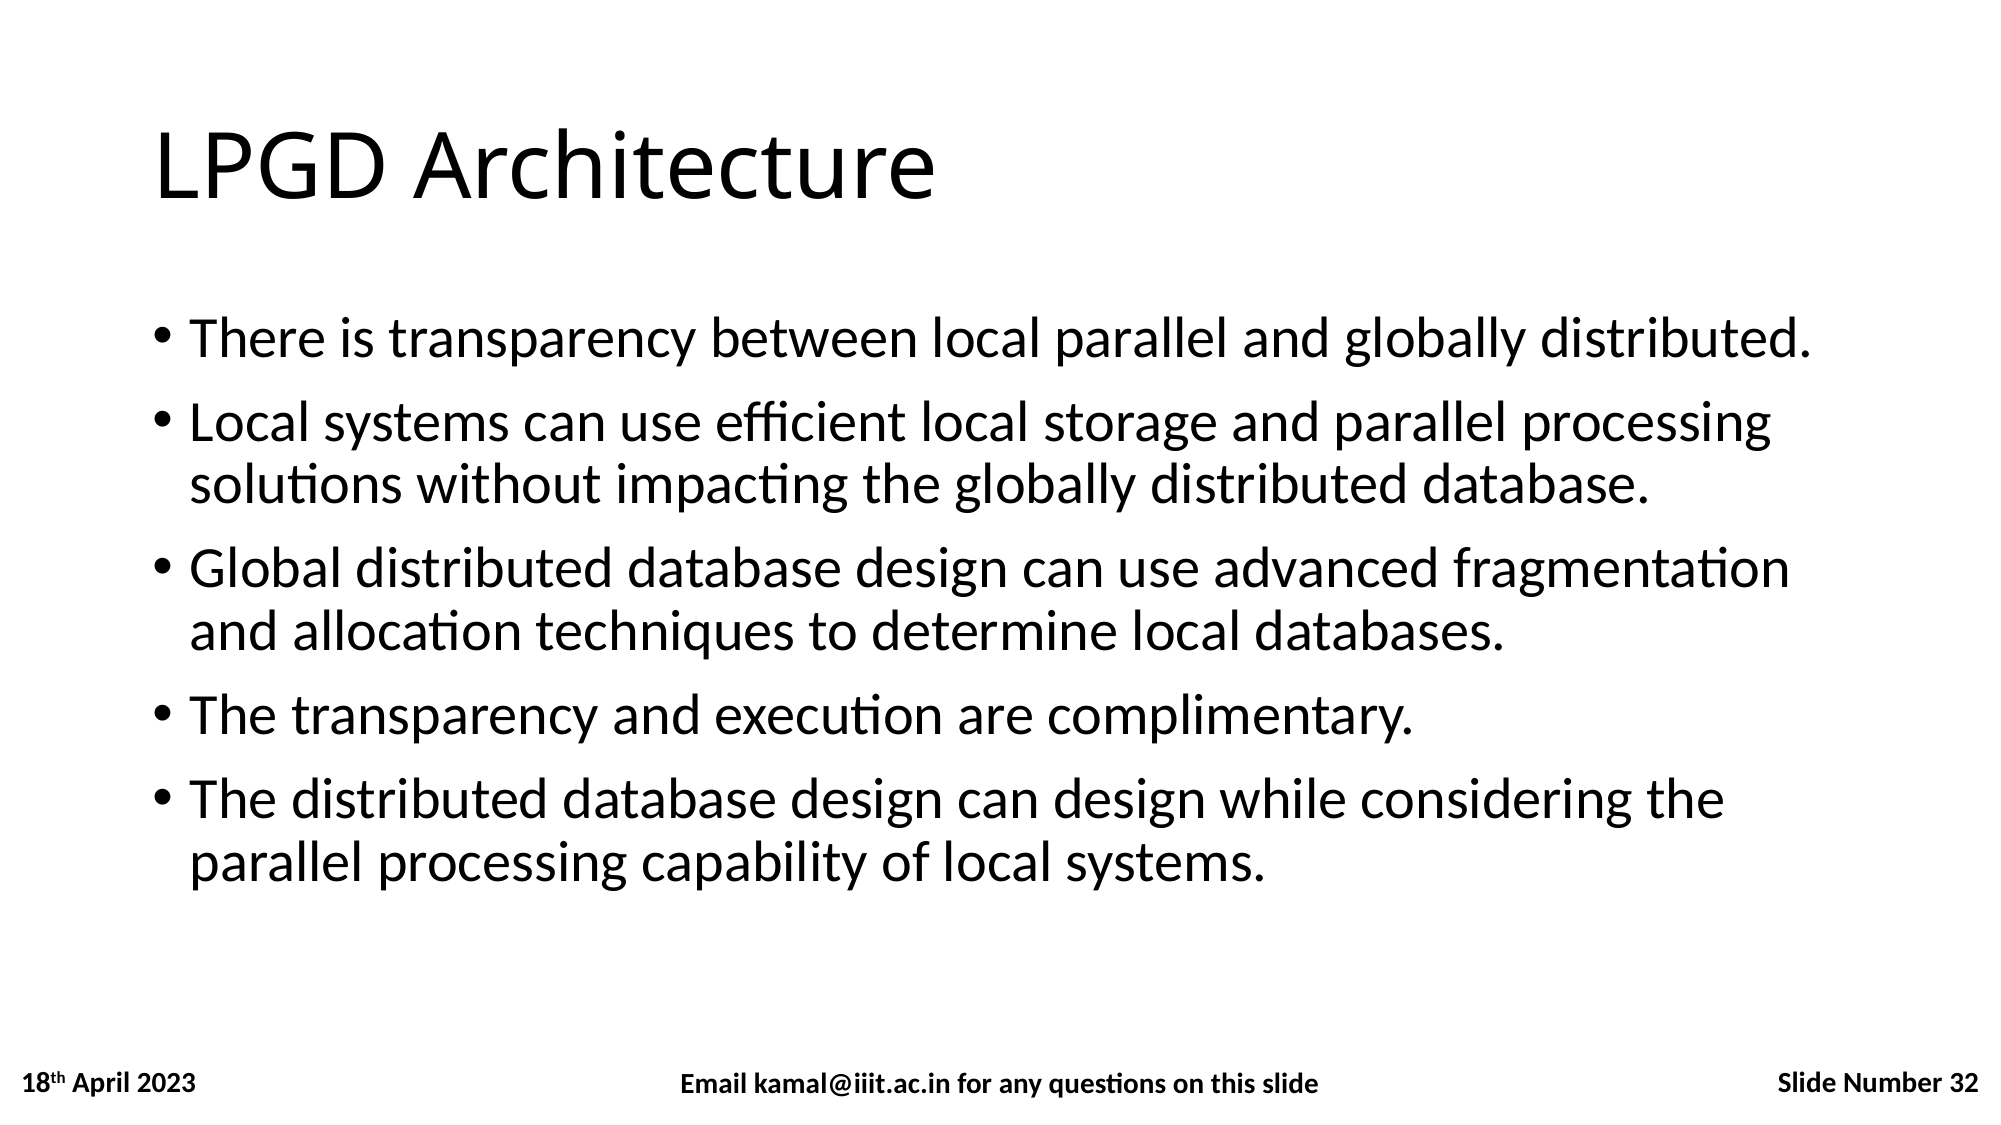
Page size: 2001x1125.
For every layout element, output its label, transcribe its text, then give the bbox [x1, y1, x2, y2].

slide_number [6, 1055, 457, 1116]
title LPGD Architecture [137, 59, 1863, 278]
slide_number Slide Number 32 [1543, 1055, 1994, 1116]
footer Email kamal@iiit.ac.in for any questions on this slide [662, 1056, 1338, 1117]
list There is transparency between local parallel and globally distributed. Local systems can use efficient local storage and parallel processing solutions without impacting the globally distributed database. Global distributed database design can use advanced fragmentation and allocation techniques to determine local databases. The transparency and execution are complimentary. The distributed database design can design while considering the parallel processing capability of local systems. [137, 299, 1863, 1014]
